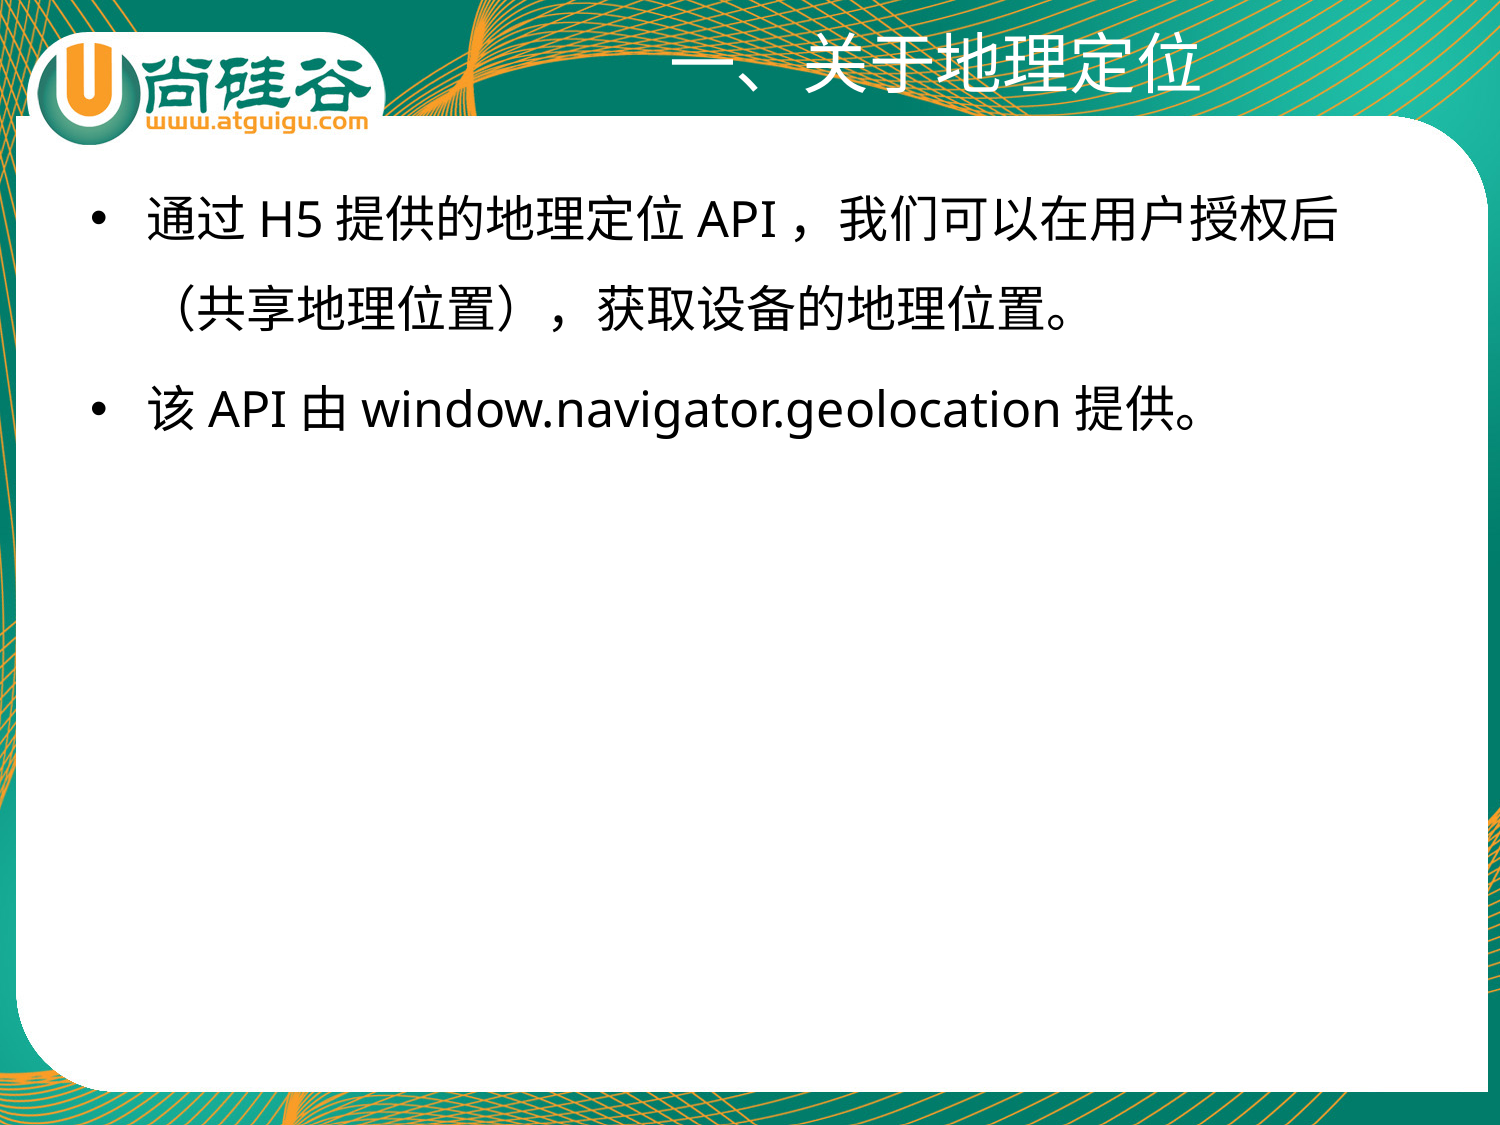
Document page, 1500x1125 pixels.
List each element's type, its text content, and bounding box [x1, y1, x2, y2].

list 通过H5提供的地理定位API，我们可以在用户授权后（共享地理位置），获取设备的地理位置。 该API由window.navigator.geolocation提供。 [75, 150, 1425, 1005]
picture [0, 0, 1500, 1125]
title 一、关于地理定位 [387, 4, 1485, 119]
